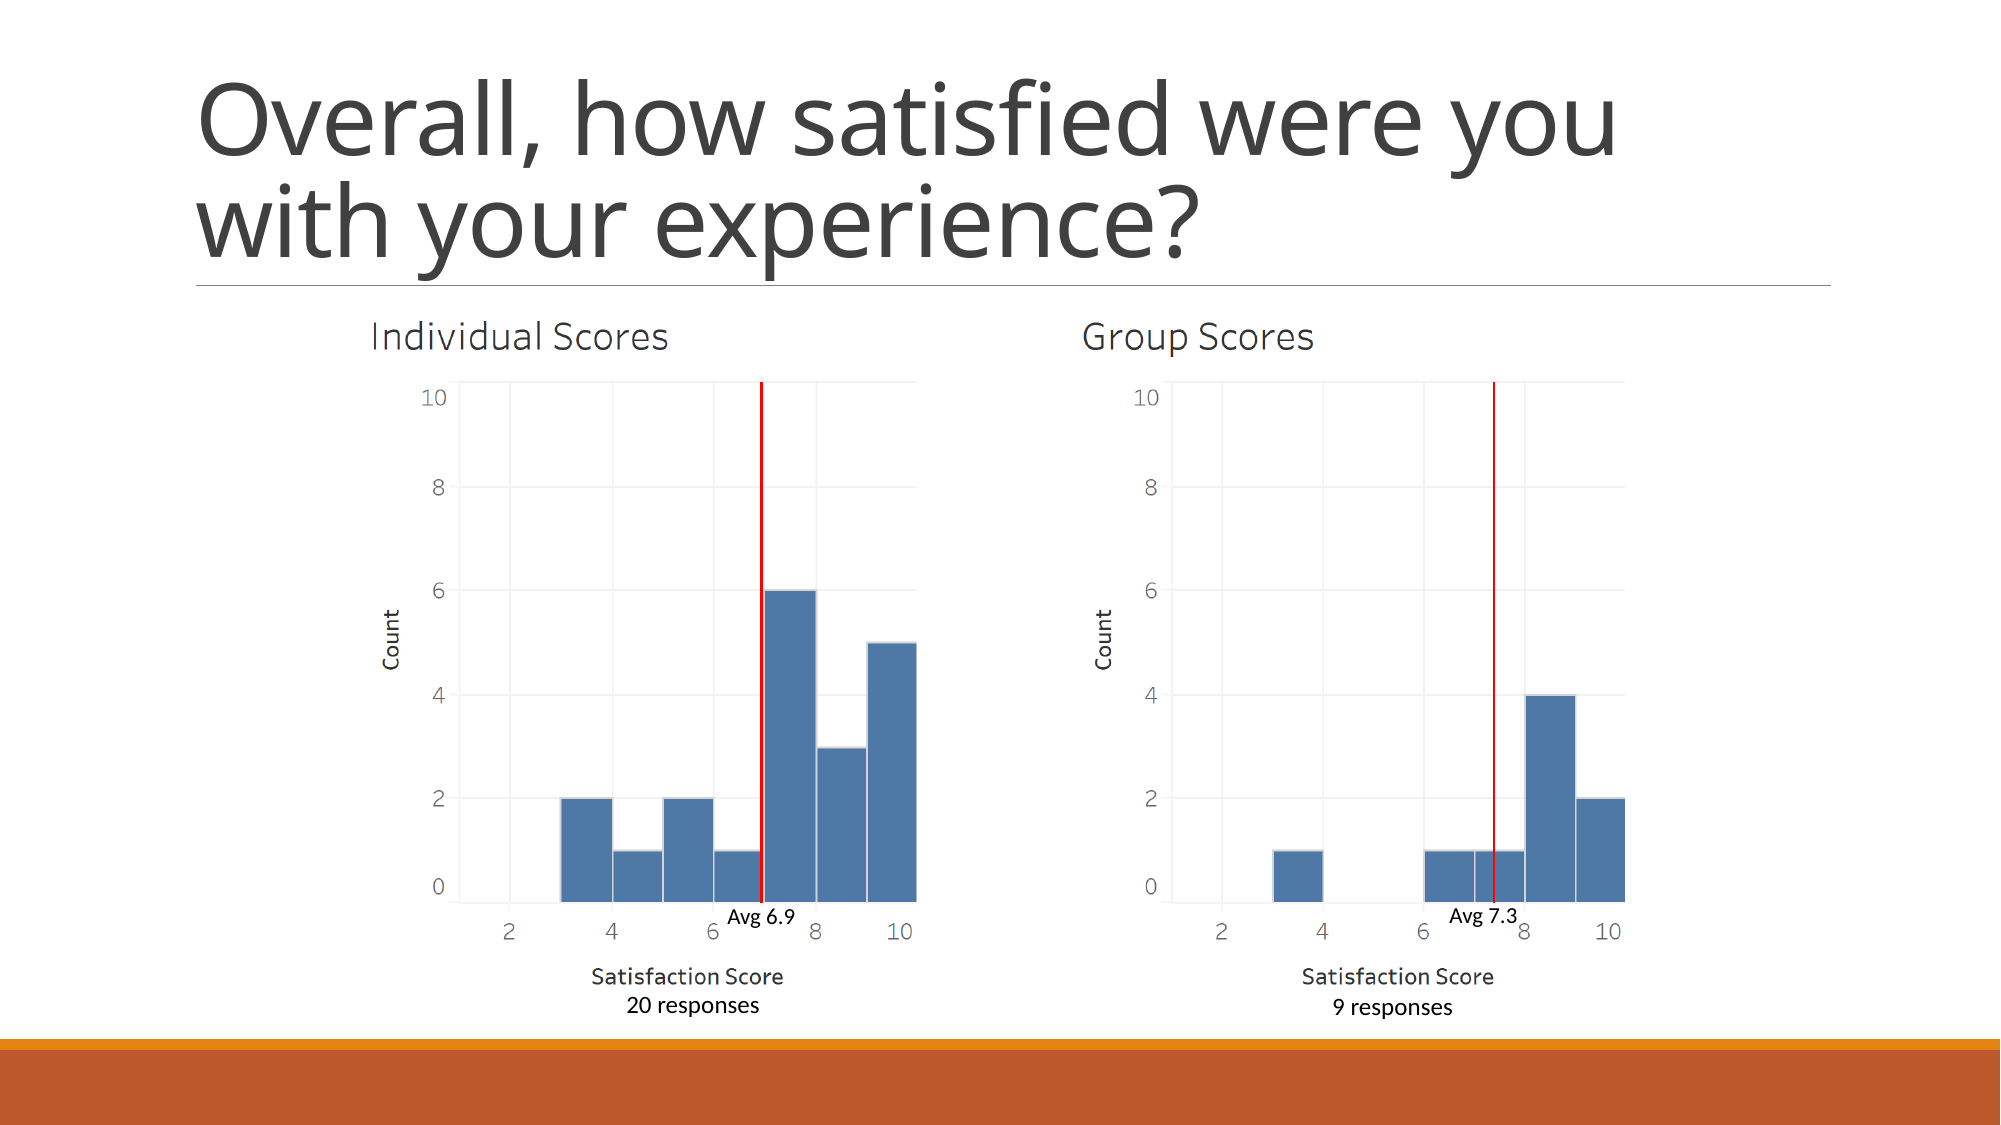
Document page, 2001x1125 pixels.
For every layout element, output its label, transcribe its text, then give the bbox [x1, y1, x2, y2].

title Overall, how satisfied were you with your experience? [180, 47, 1830, 285]
picture [345, 296, 1639, 1016]
